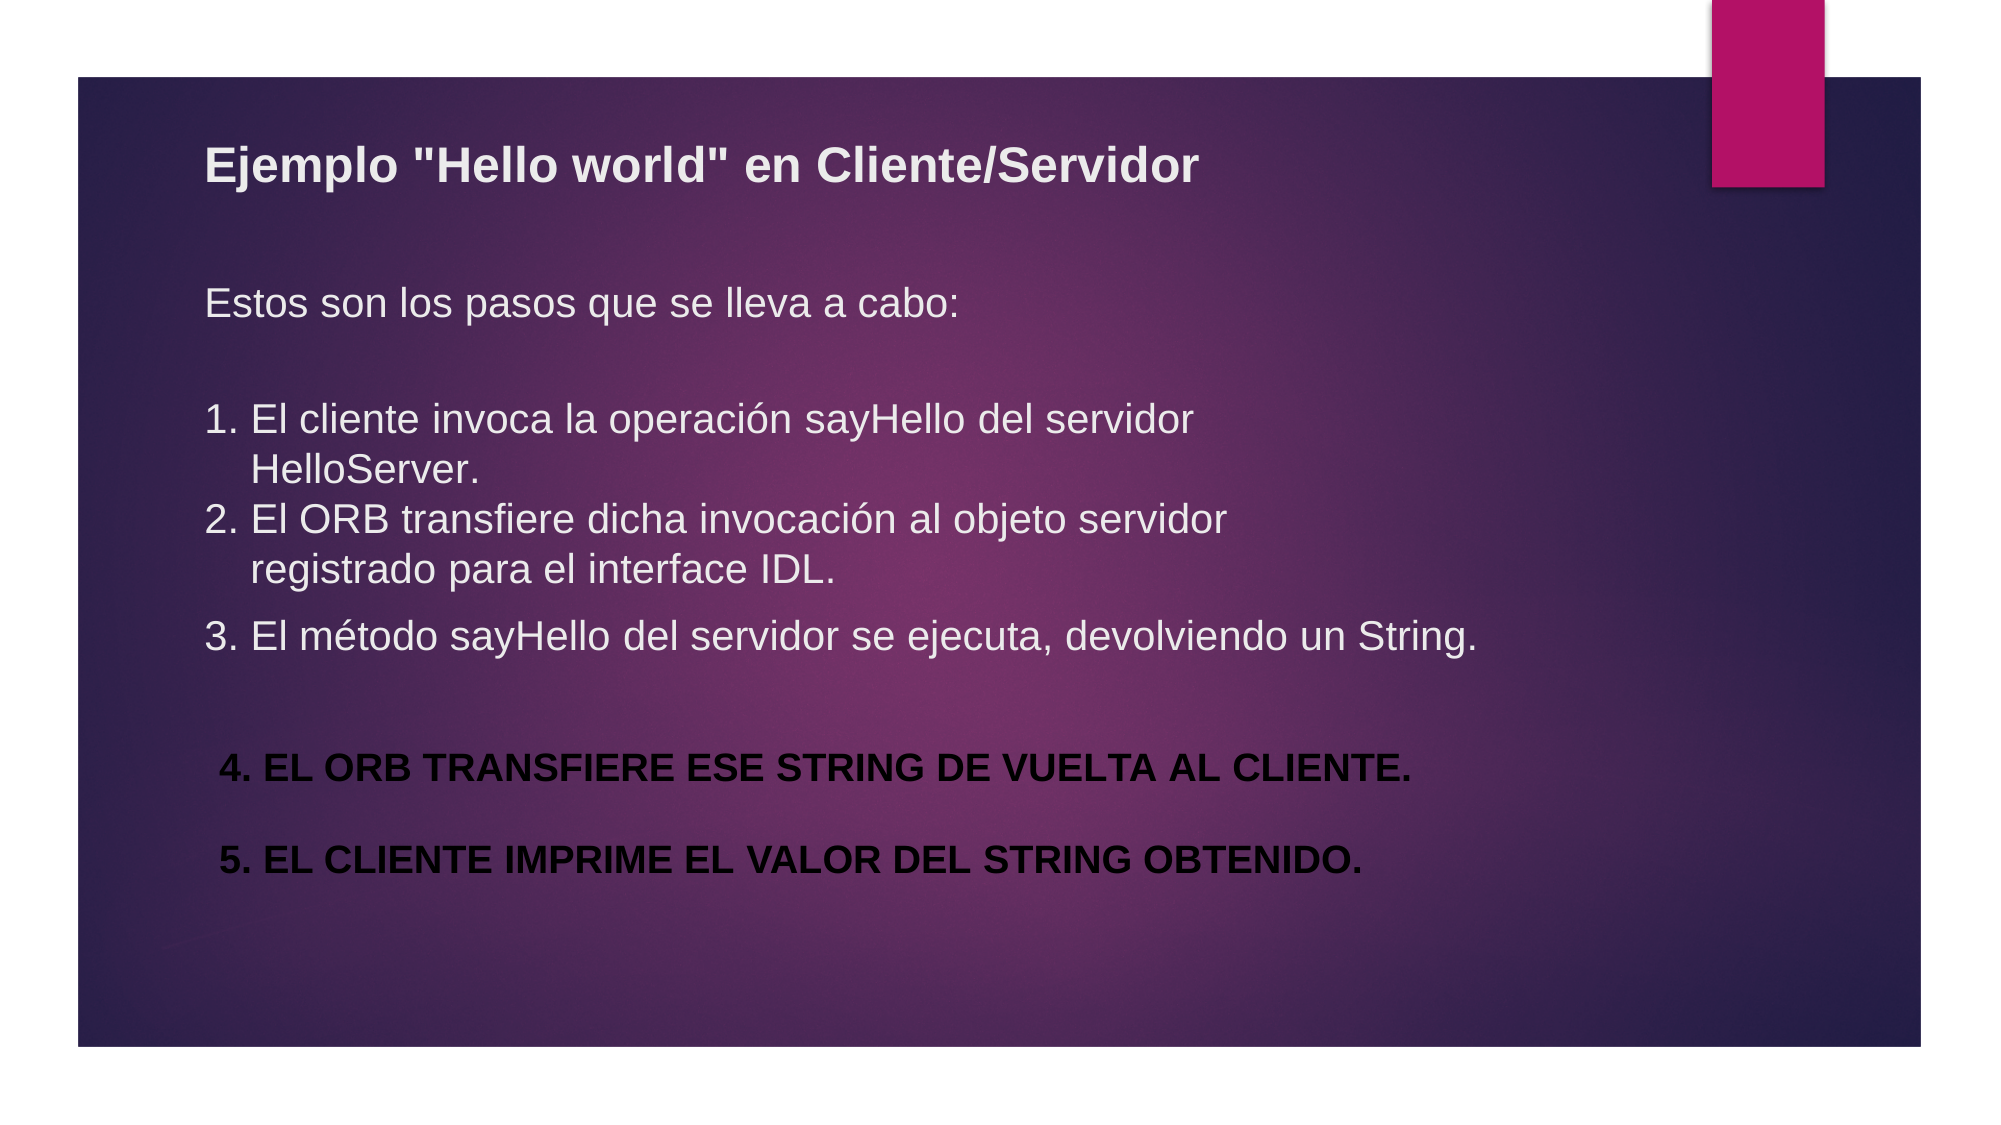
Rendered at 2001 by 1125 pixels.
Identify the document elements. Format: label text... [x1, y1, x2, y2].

title Ejemplo "Hello world" en Cliente/Servidor Estos son los pasos que se lleva a cabo: 1. El cliente invoca la operación sayHello del servidor HelloServer. 2. El ORB transfiere dicha invocación al objeto servidor registrado para el interface IDL. 3. El método sayHello del servidor se ejecuta, devolviendo un String. [189, 126, 1638, 673]
subtitle 4. El ORB transfiere ese String de vuelta al cliente. 5. El cliente imprime el valor del String obtenido. [189, 673, 1638, 925]
